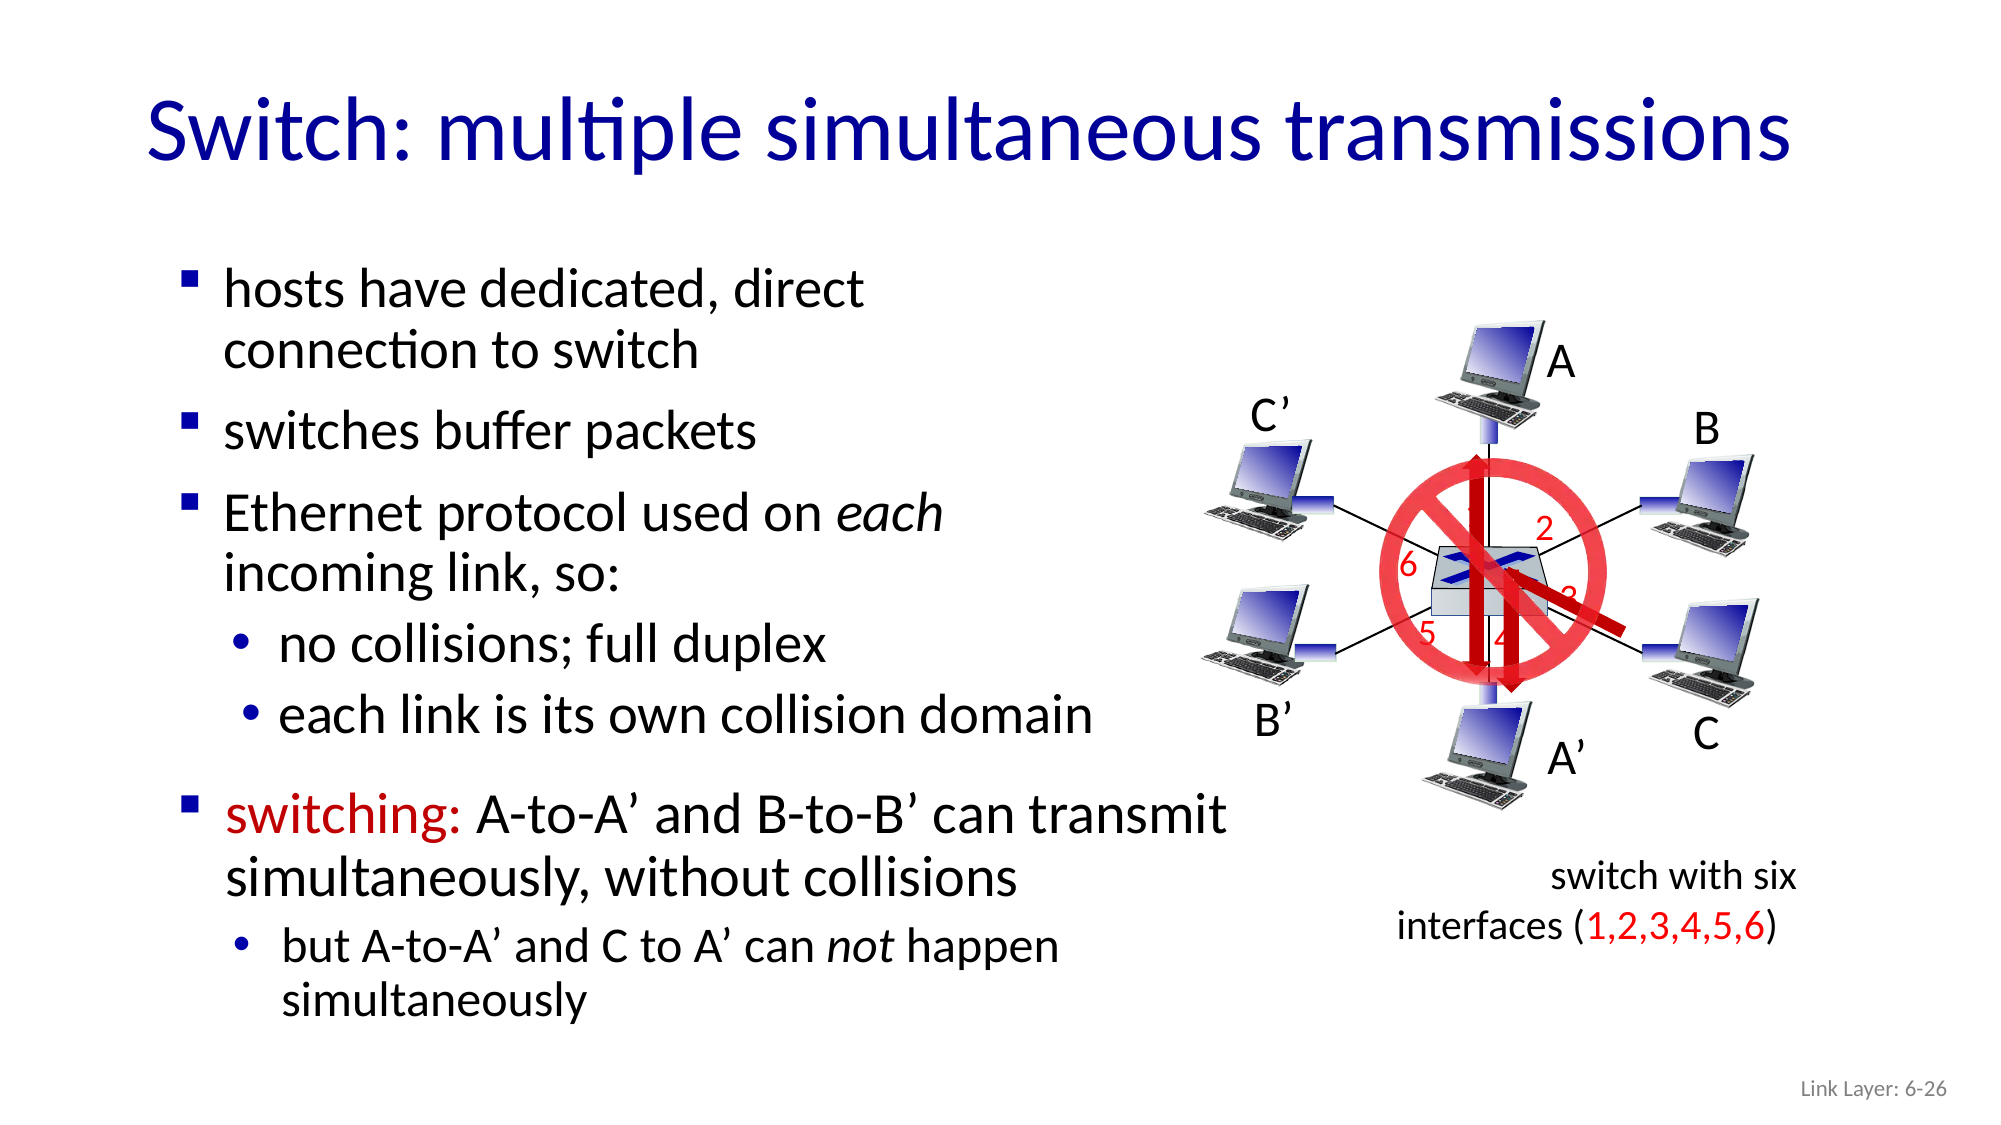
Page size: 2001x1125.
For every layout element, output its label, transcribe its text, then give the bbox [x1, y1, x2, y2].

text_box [1174, 315, 1812, 957]
text_box switching: A-to-A’ and B-to-B’ can transmit simultaneously, without collisions but A-to-A’ and C to A’ can not happen simultaneously [152, 776, 1256, 1064]
text_box hosts have dedicated, direct connection to switch switches buffer packets Ethernet protocol used on each incoming link, so: no collisions; full duplex each link is its own collision domain [152, 251, 1112, 776]
title Switch: multiple simultaneous transmissions [131, 57, 1857, 205]
picture [1363, 442, 1622, 722]
slide_number Link Layer: 6-26 [1512, 1056, 1963, 1117]
